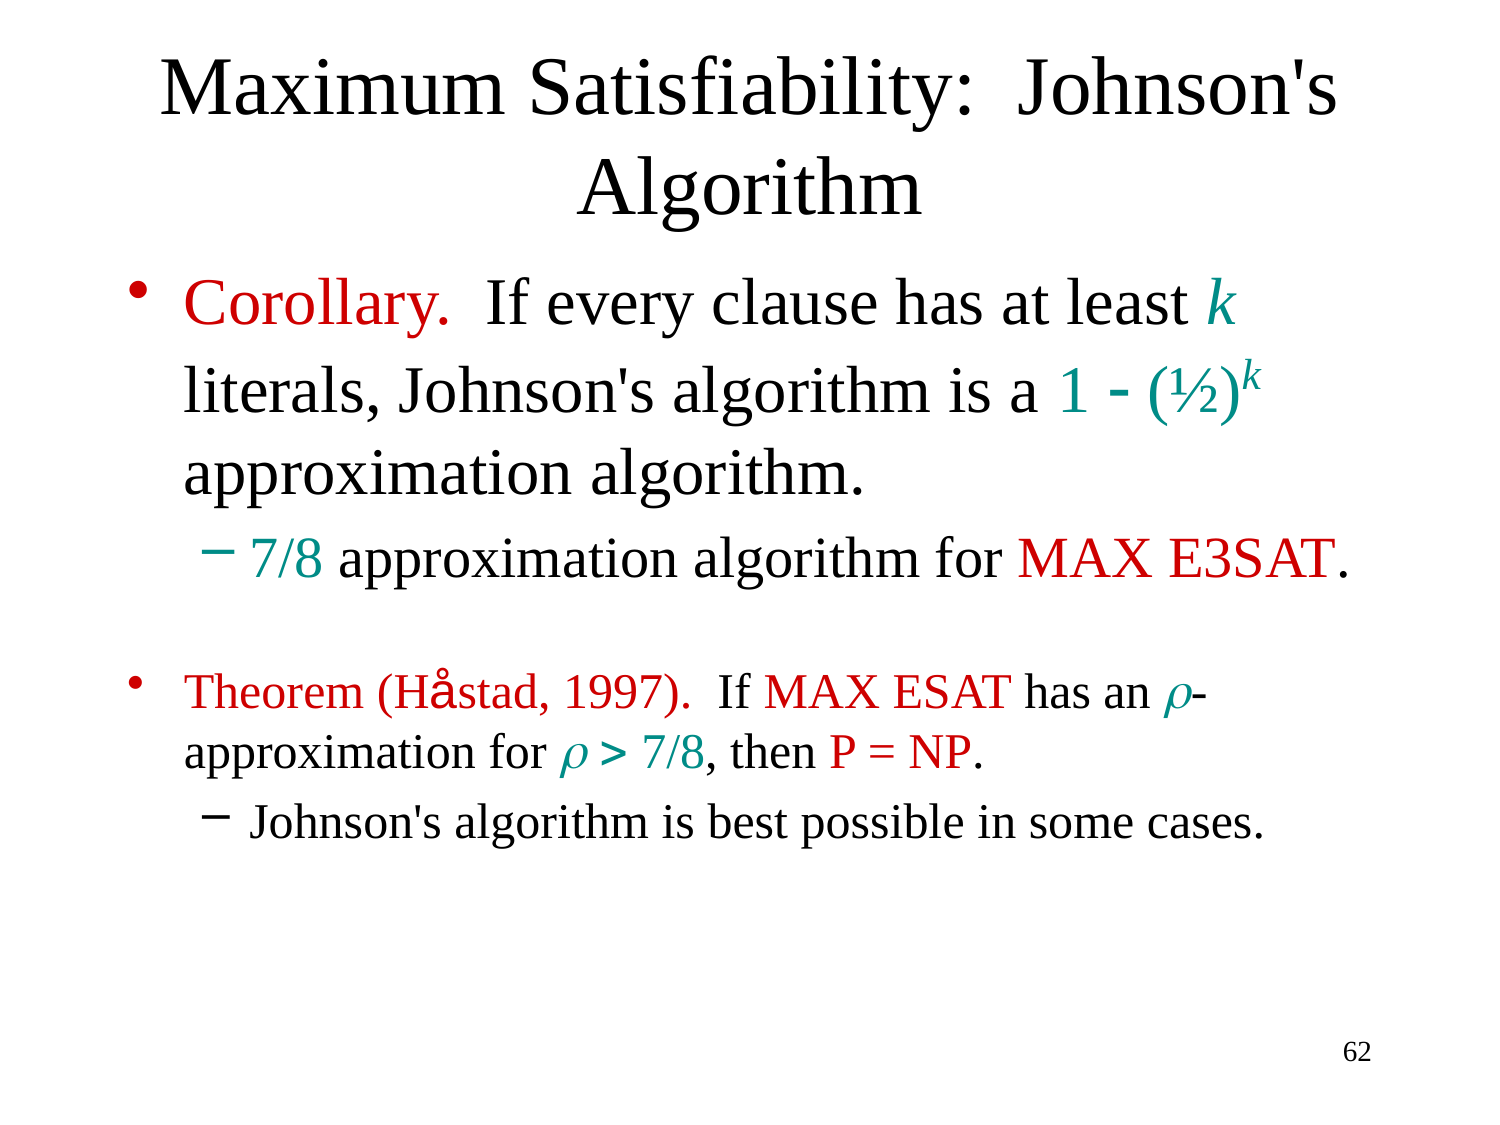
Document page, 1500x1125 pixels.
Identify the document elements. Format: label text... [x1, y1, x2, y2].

title Maximum Satisfiability: Johnson's Algorithm [112, 37, 1388, 226]
list Corollary. If every clause has at least k literals, Johnson's algorithm is a 1  (½)k approximation algorithm. 7/8 approximation algorithm for MAX E3SAT. Theorem (Håstad, 1997). If MAX ESAT has an -approximation for   7/8, then P = NP. Johnson's algorithm is best possible in some cases. [112, 249, 1388, 1001]
slide_number 62 [1074, 1024, 1388, 1101]
